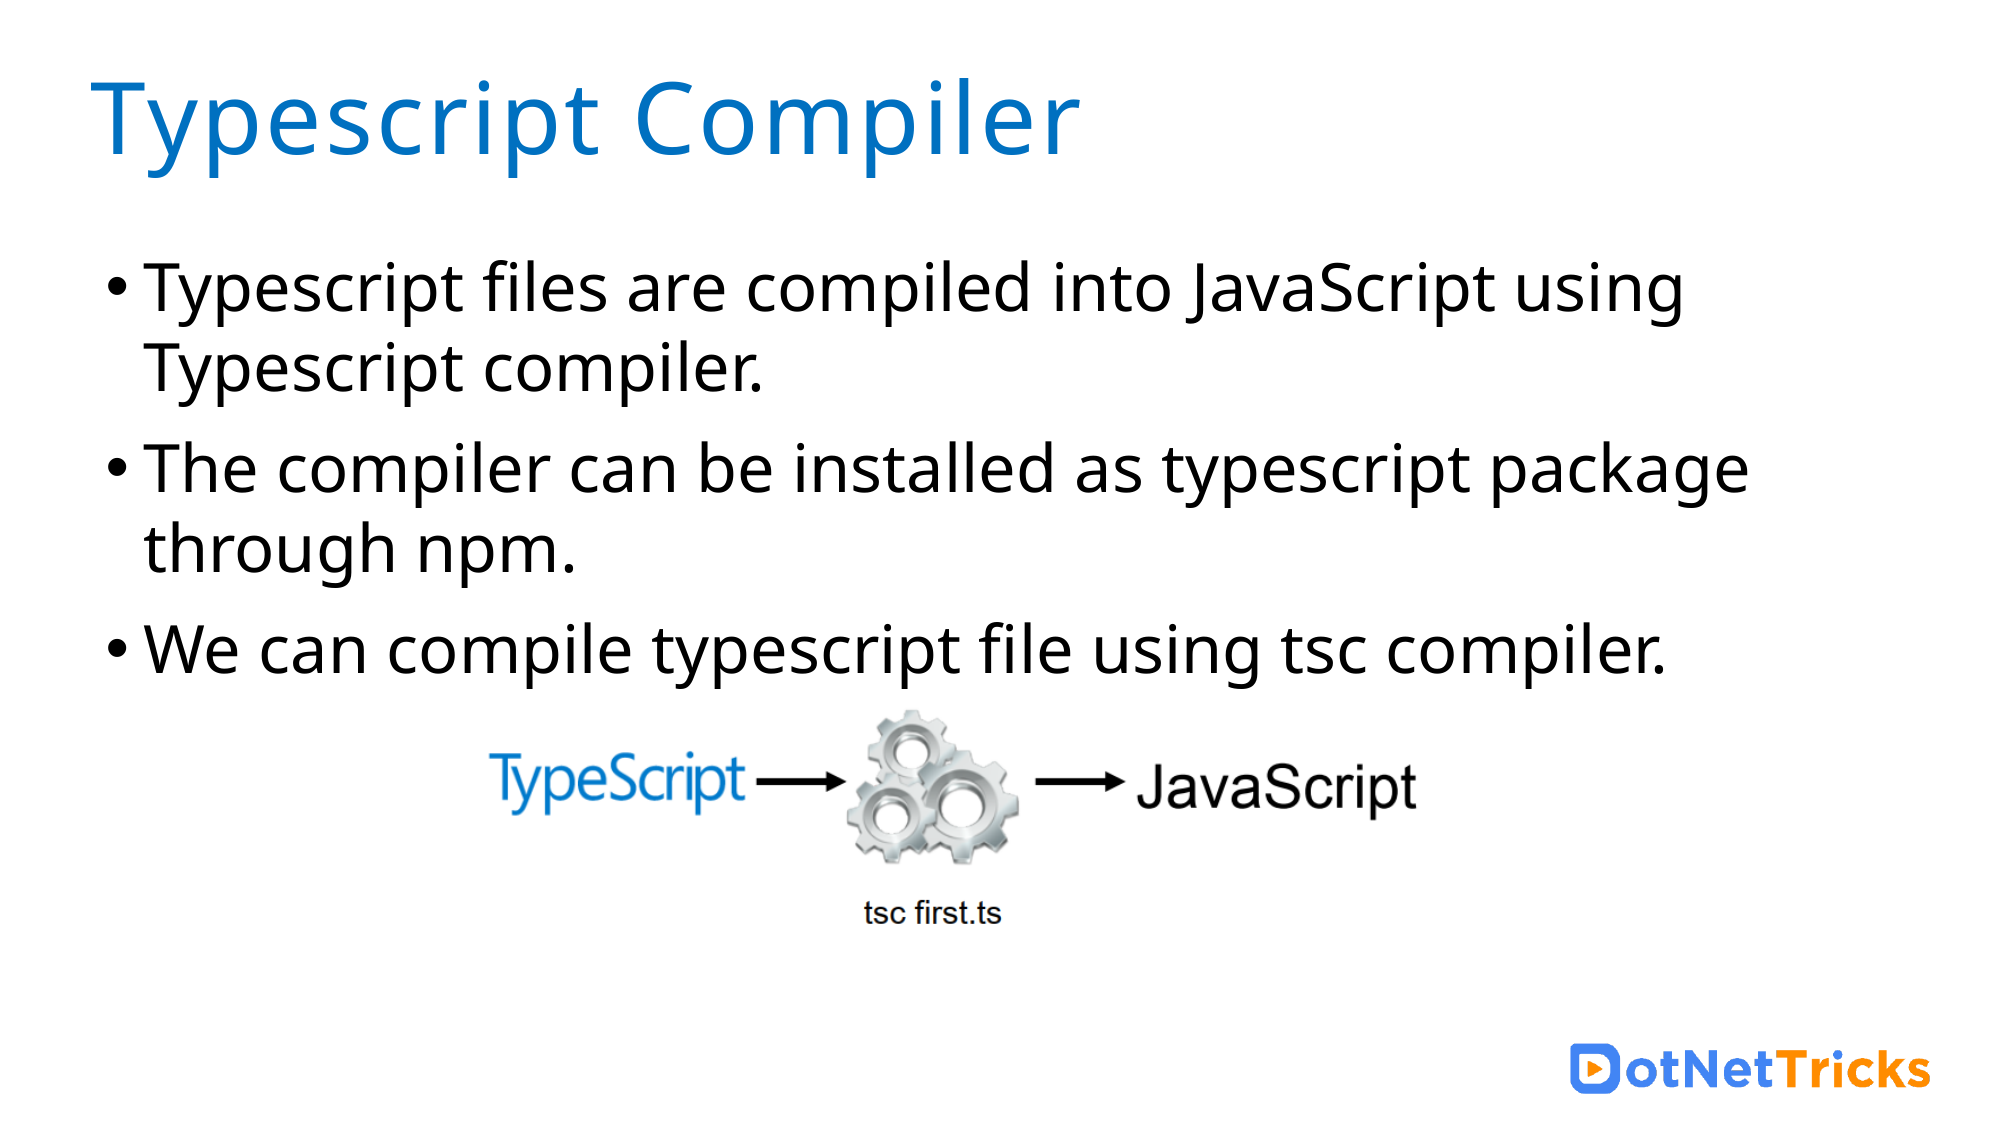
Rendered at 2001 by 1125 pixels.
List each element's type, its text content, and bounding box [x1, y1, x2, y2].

picture [483, 701, 1424, 933]
list Typescript files are compiled into JavaScript using Typescript compiler. The compiler can be installed as typescript package through npm. We can compile typescript file using tsc compiler. [90, 237, 1946, 1071]
title Typescript Compiler [90, 59, 1909, 175]
picture [1566, 1071, 1932, 1100]
